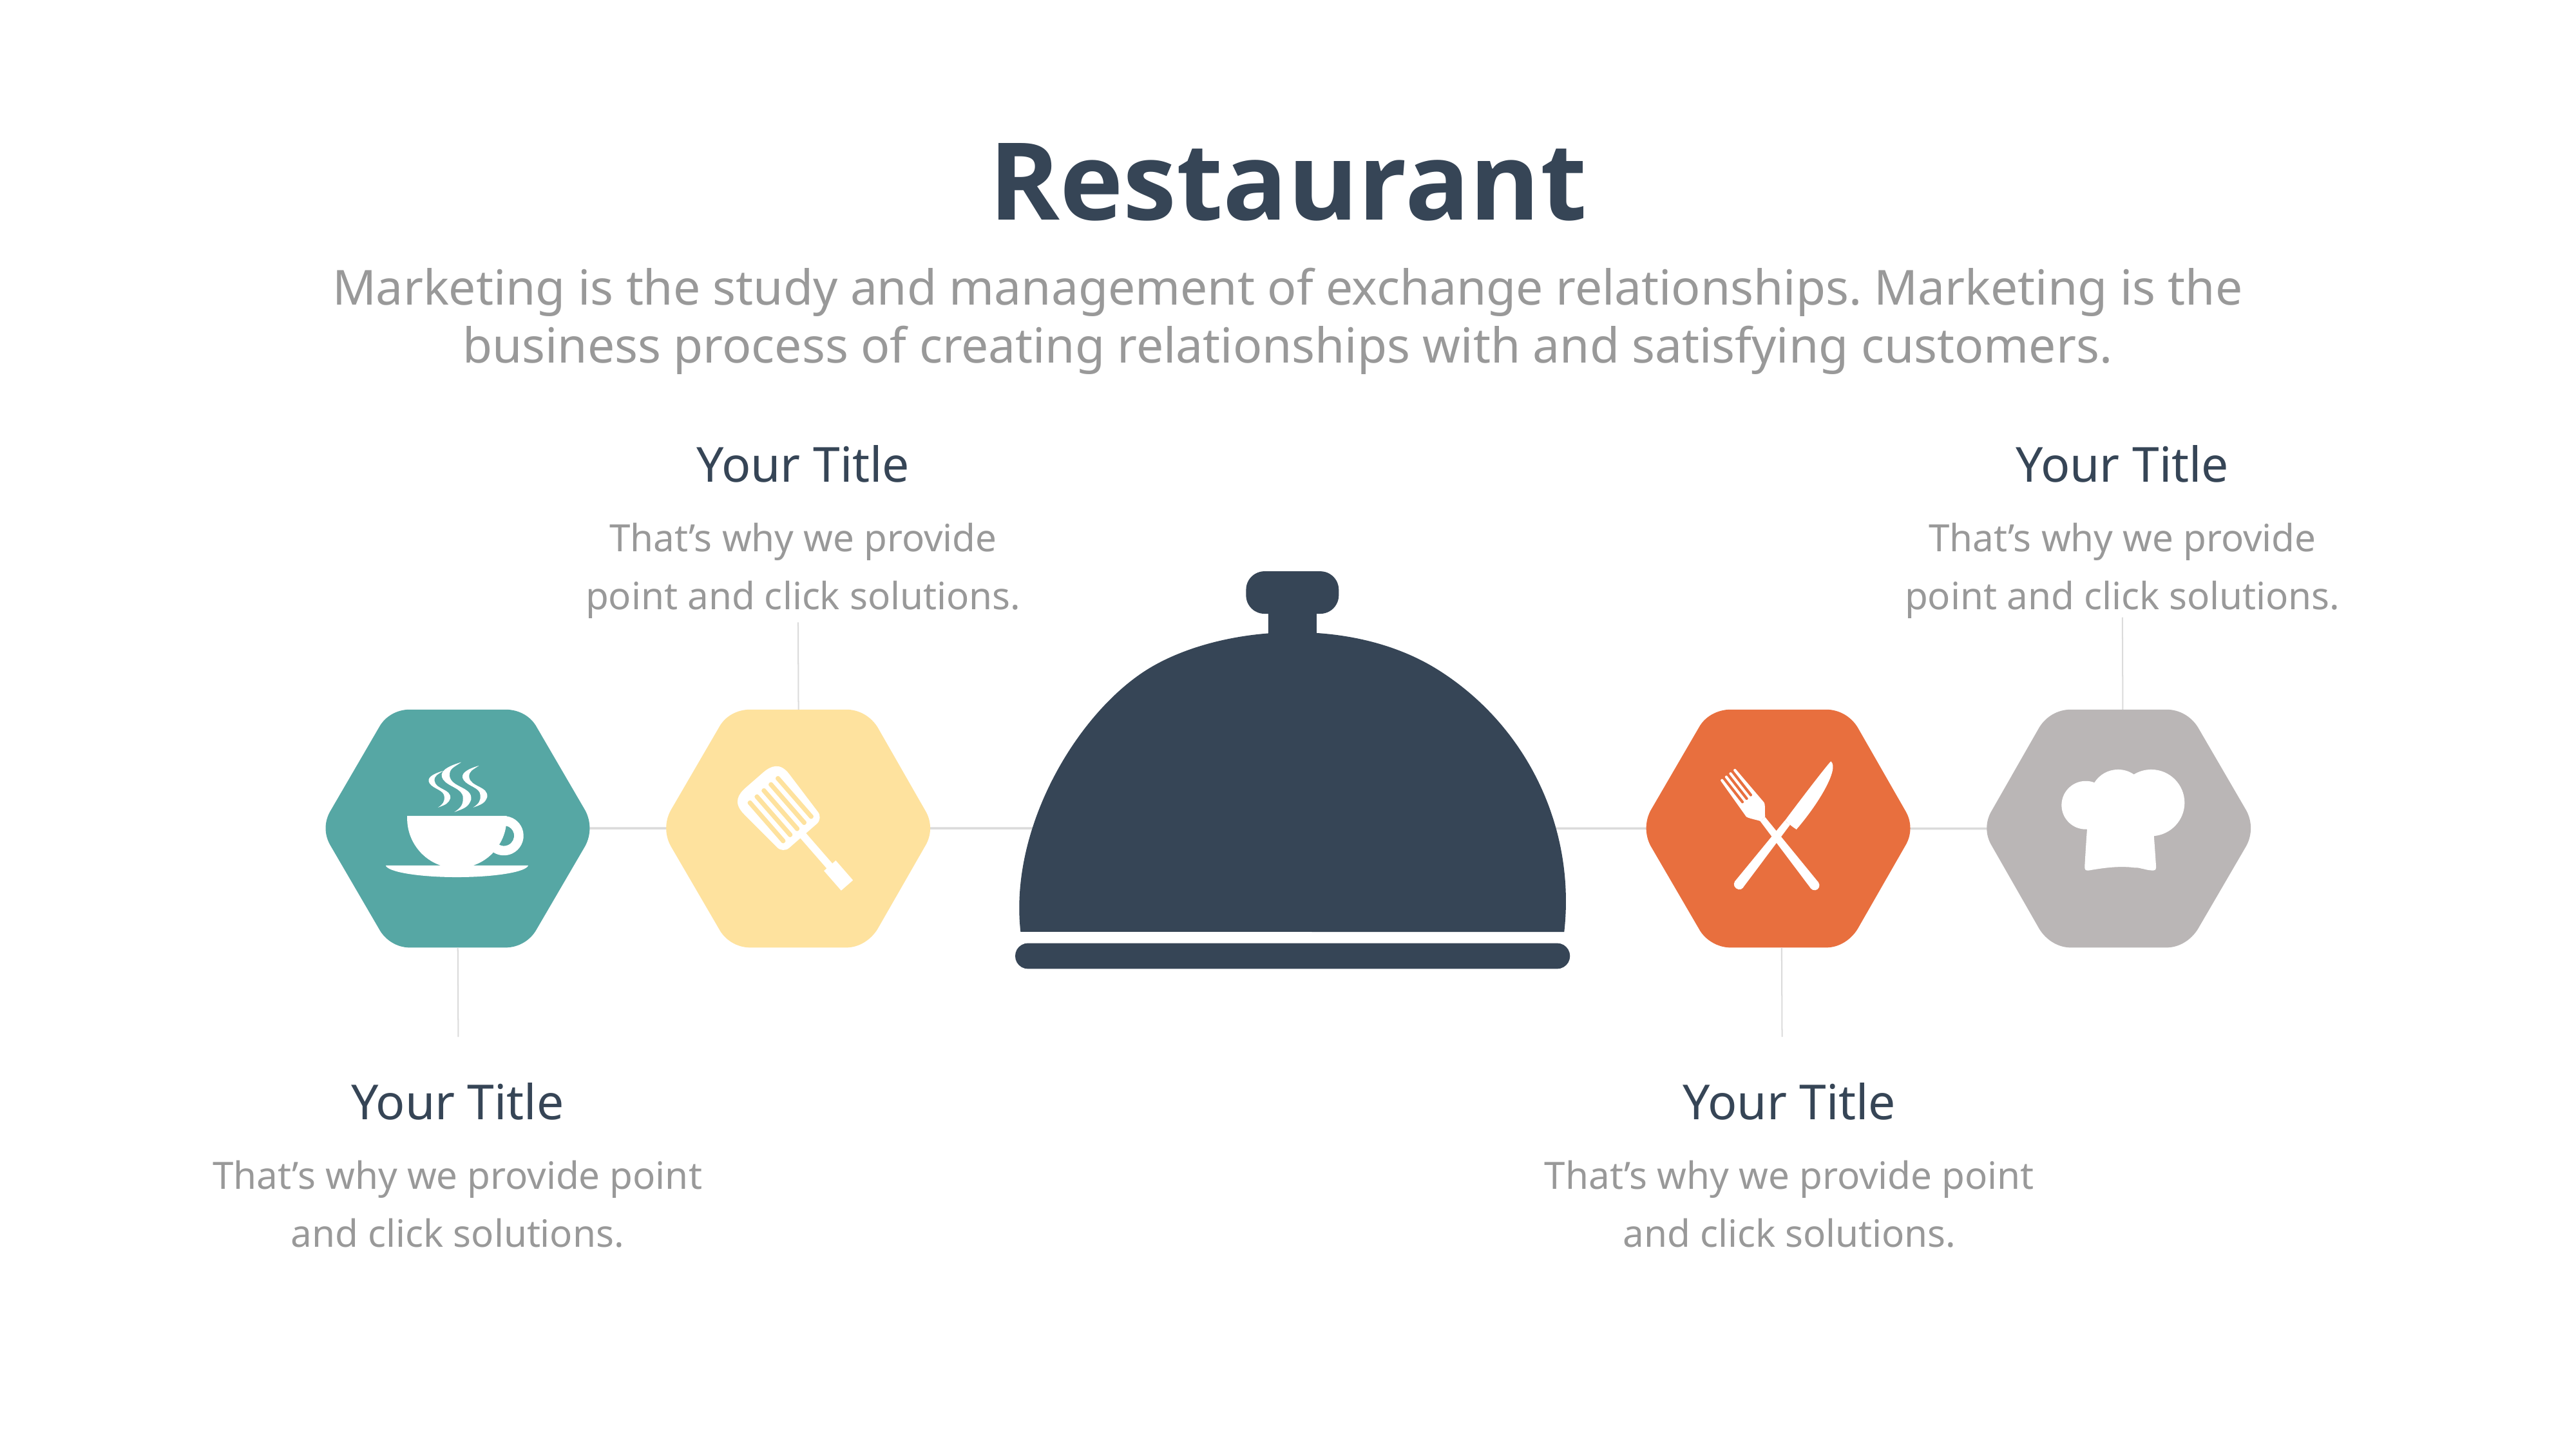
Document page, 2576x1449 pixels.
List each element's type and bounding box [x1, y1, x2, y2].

text_box [428, 761, 472, 813]
text_box [325, 709, 590, 948]
text_box [1987, 709, 2251, 948]
text_box [199, 1066, 716, 1256]
text_box [666, 709, 931, 947]
text_box [1570, 617, 2123, 730]
text_box [1015, 571, 1570, 969]
text_box [1874, 428, 2371, 618]
text_box [2061, 769, 2185, 871]
text_box [281, 108, 2295, 379]
text_box [1760, 748, 1796, 907]
text_box [555, 428, 1052, 618]
text_box [1531, 1066, 2048, 1256]
text_box [797, 618, 1015, 730]
text_box [738, 766, 854, 891]
text_box [457, 947, 1782, 1037]
text_box [1646, 730, 1911, 948]
text_box [461, 764, 488, 808]
text_box [385, 815, 530, 878]
